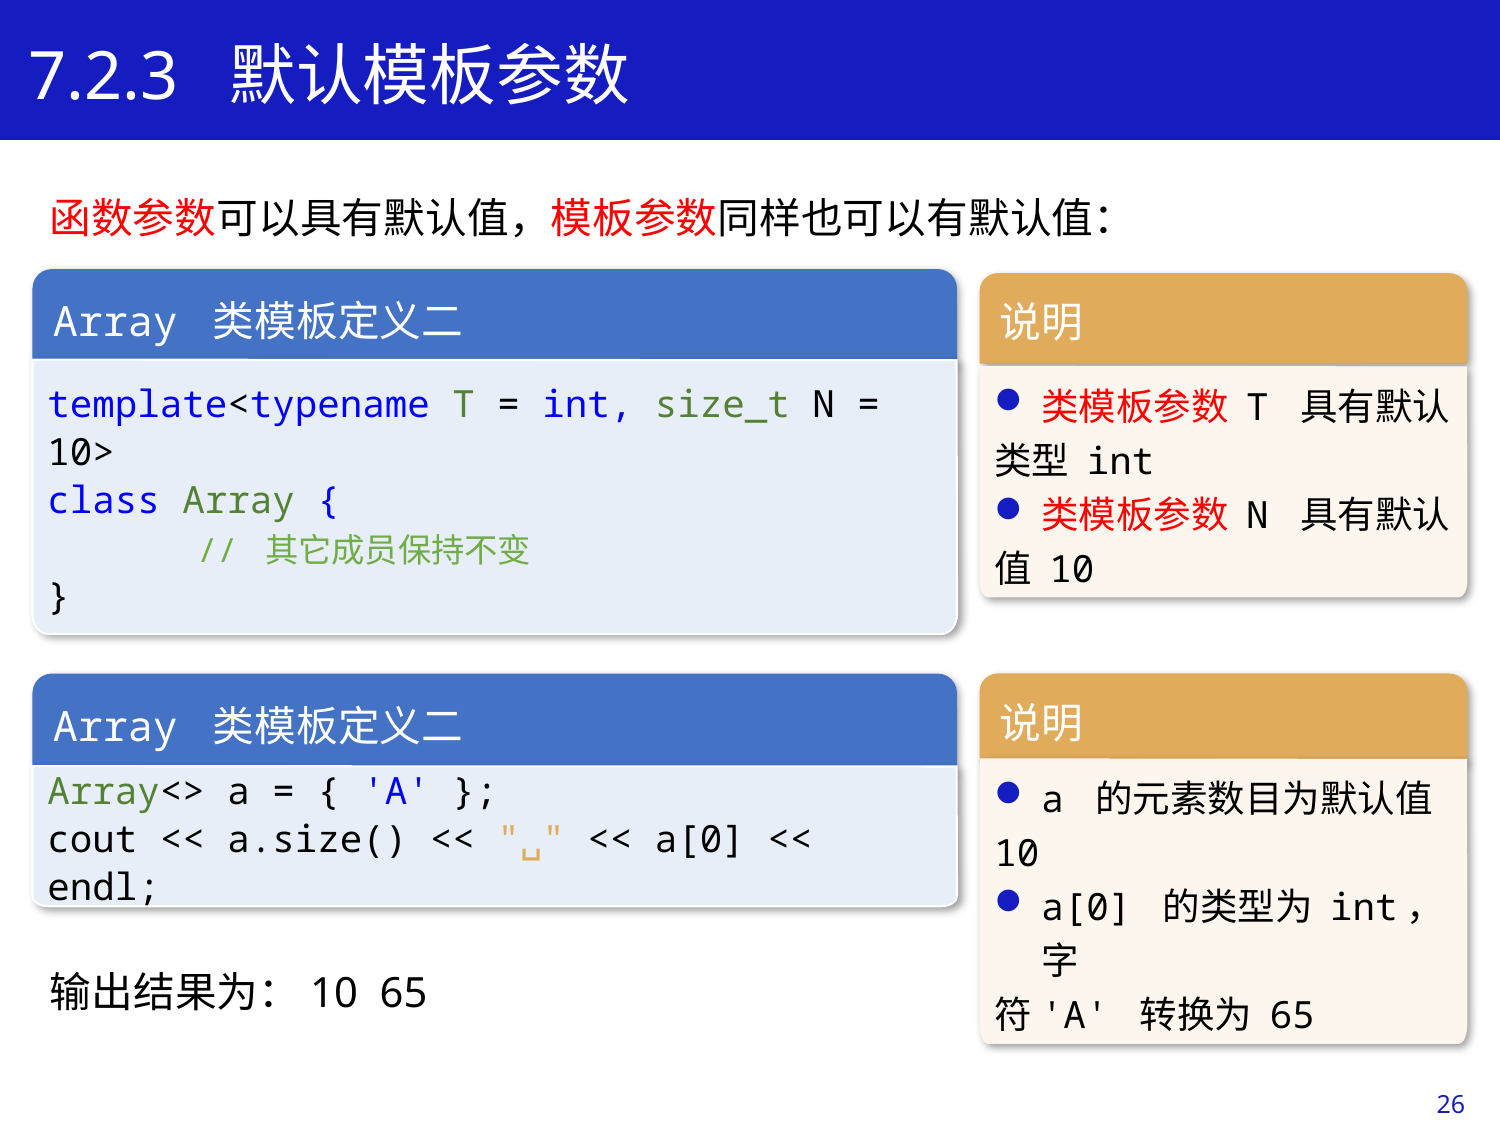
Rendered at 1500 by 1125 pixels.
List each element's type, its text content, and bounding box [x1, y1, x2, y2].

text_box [32, 673, 958, 907]
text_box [979, 673, 1468, 989]
text_box 输出结果为：10 65 [34, 958, 937, 1024]
slide_number 26 [1142, 1075, 1481, 1125]
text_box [979, 273, 1468, 596]
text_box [32, 269, 958, 634]
text_box 函数参数可以具有默认值，模板参数同样也可以有默认值： [34, 184, 1386, 250]
text_box 7.2.3 默认模板参数 [13, 25, 1411, 121]
